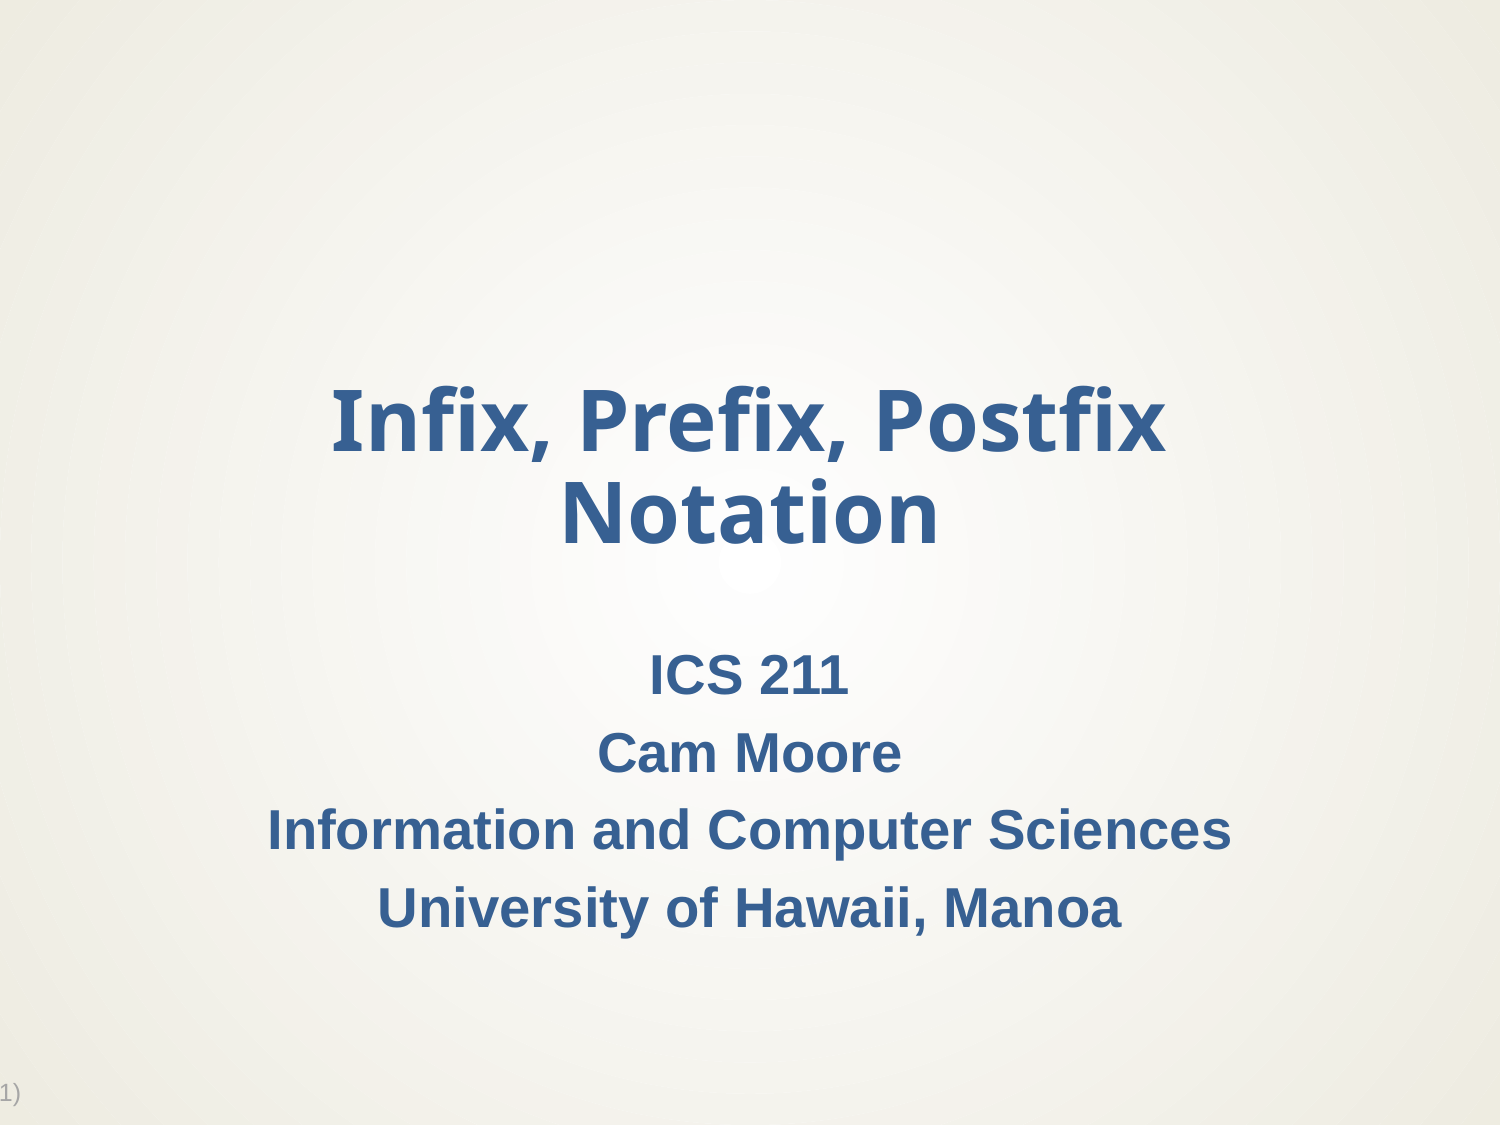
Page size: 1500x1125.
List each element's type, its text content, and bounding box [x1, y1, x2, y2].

subtitle ICS 211 Cam Moore Information and Computer Sciences University of Hawaii, Manoa [225, 637, 1275, 925]
title Infix, Prefix, Postfix Notation [112, 349, 1388, 591]
